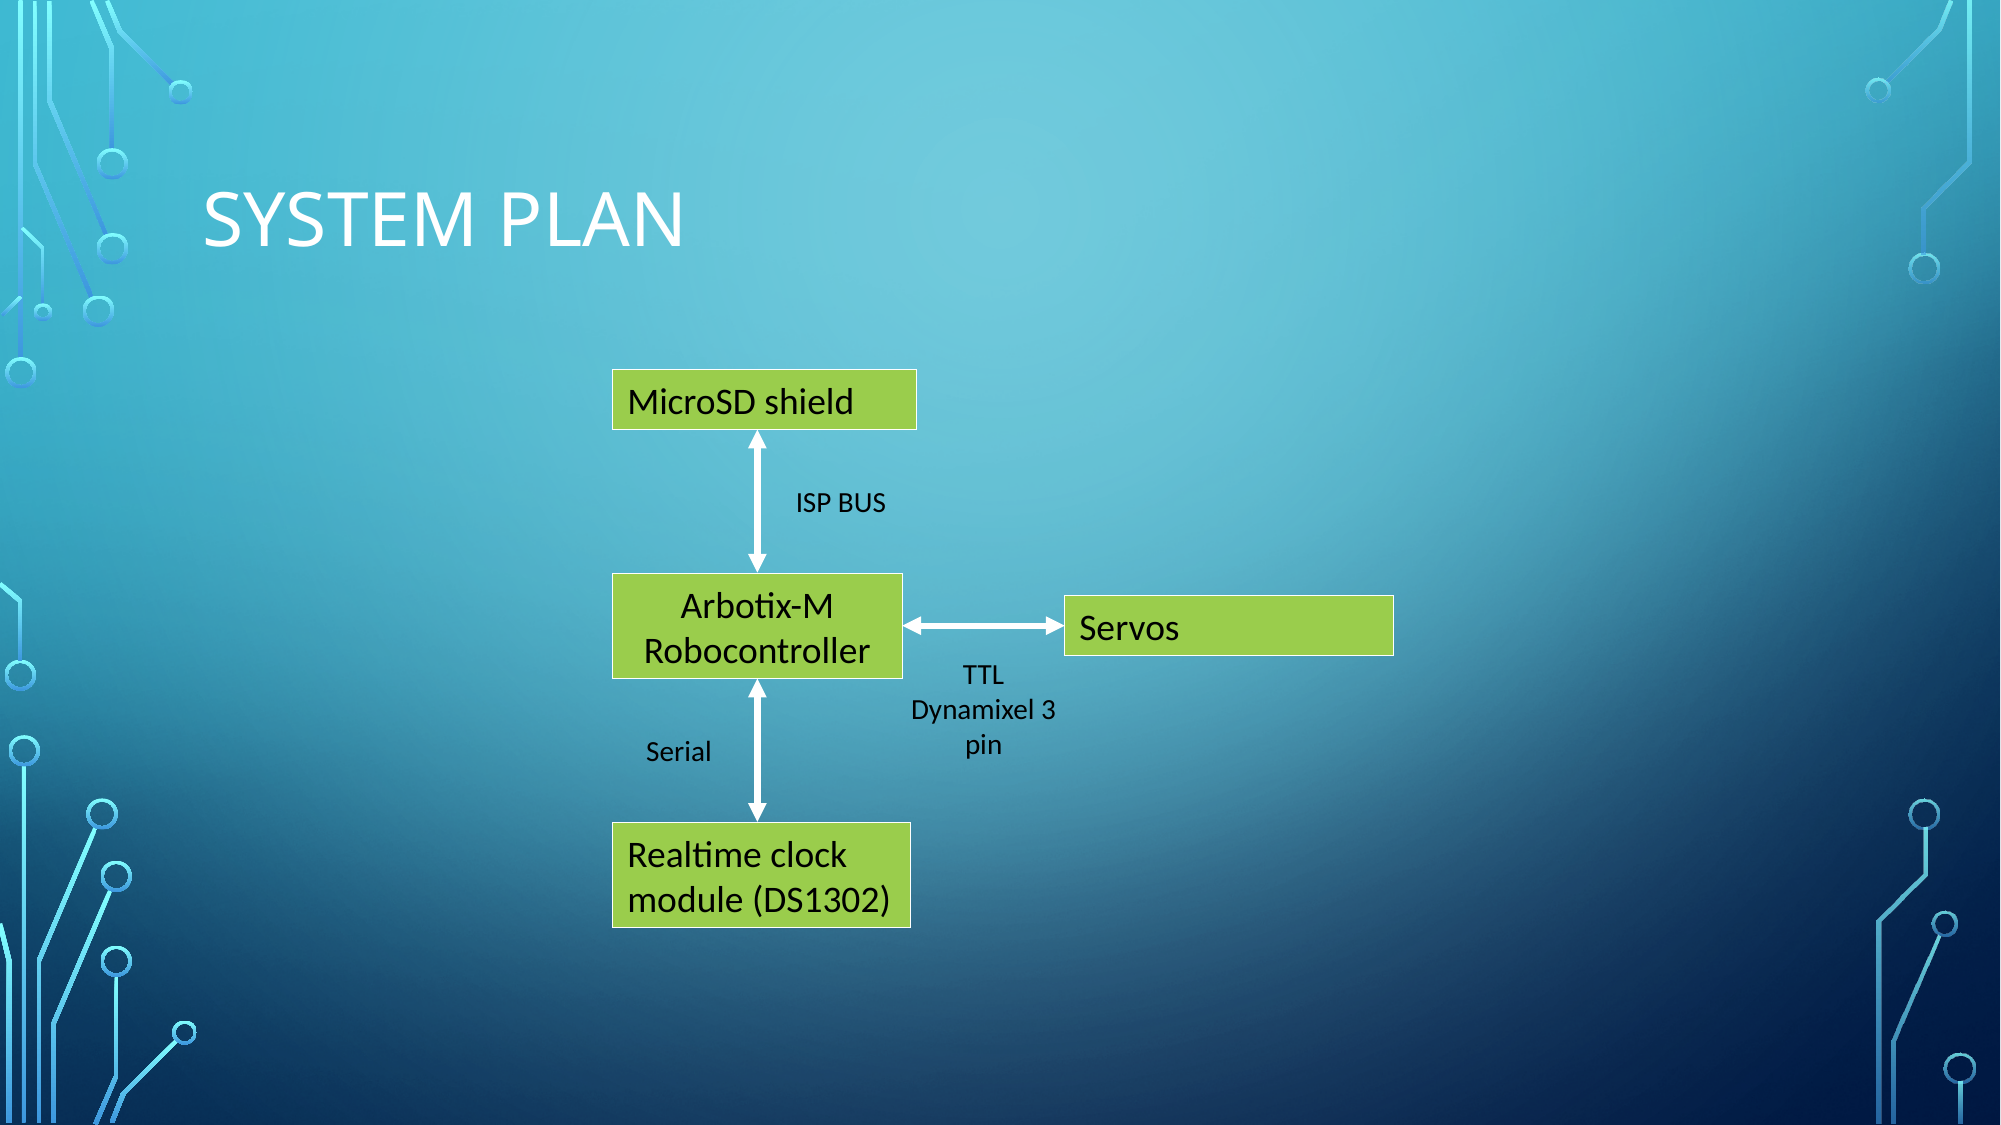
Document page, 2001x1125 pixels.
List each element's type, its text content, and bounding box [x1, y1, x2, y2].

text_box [605, 368, 1394, 929]
title System plan [187, 101, 1813, 344]
